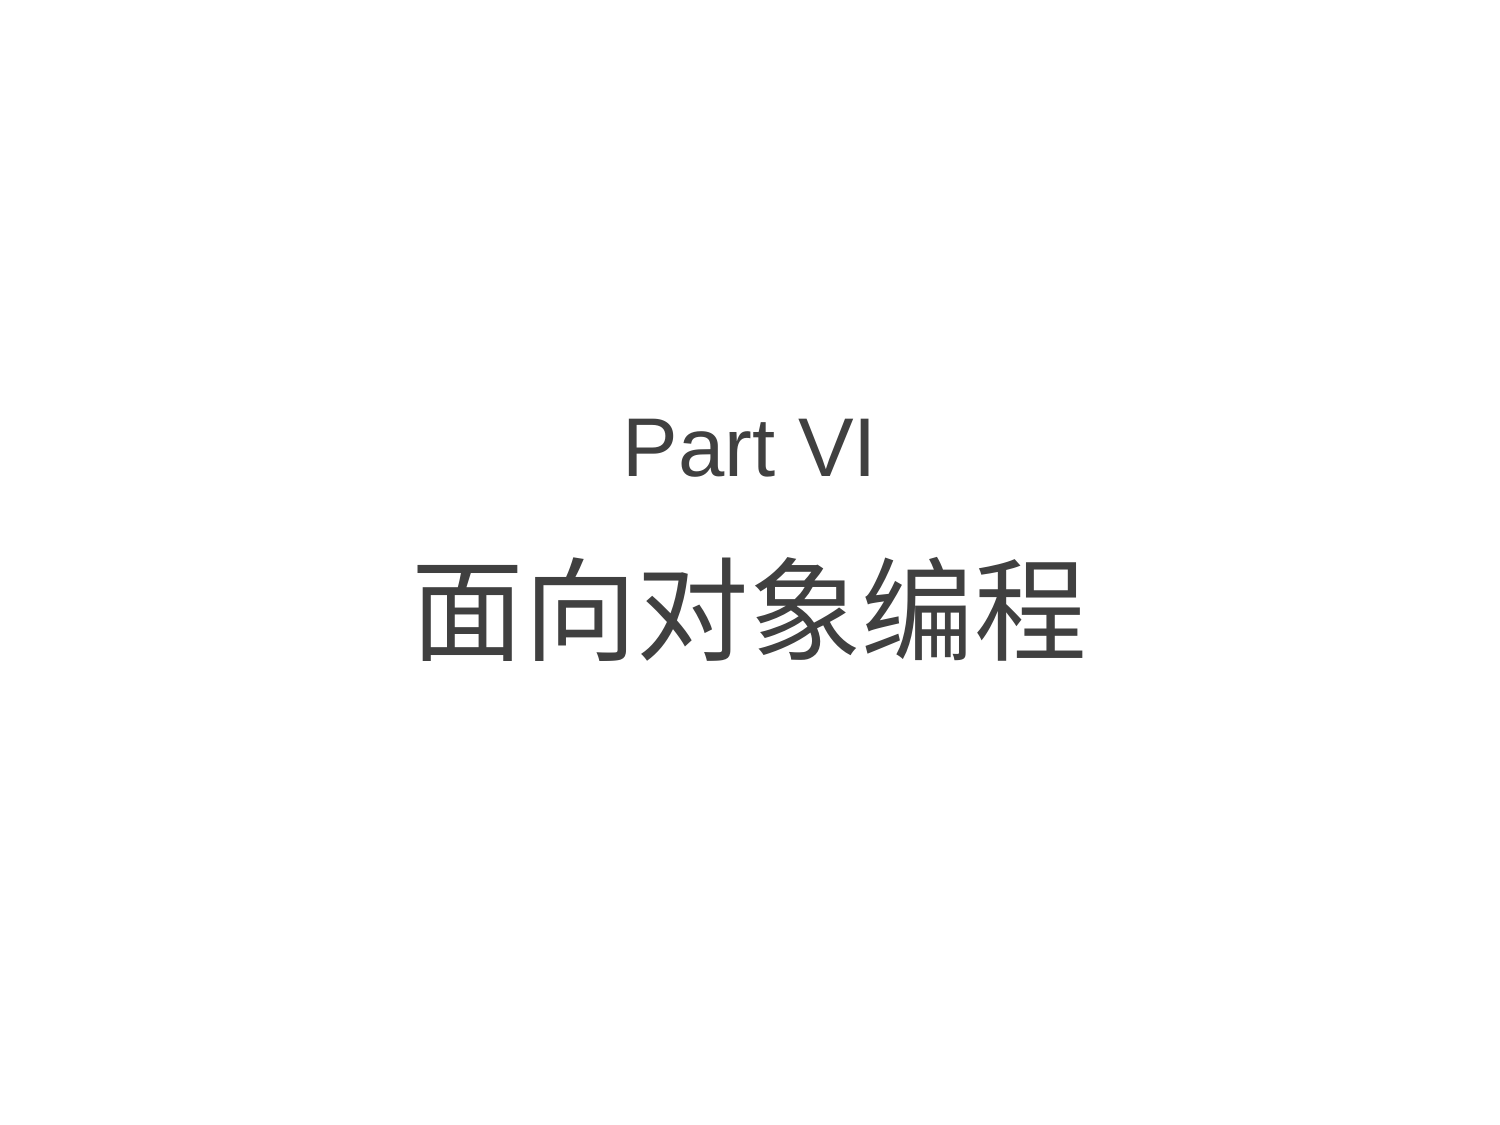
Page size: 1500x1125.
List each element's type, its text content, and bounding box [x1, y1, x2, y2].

list Part VI [186, 364, 1314, 501]
title 面向对象编程 [186, 505, 1312, 684]
